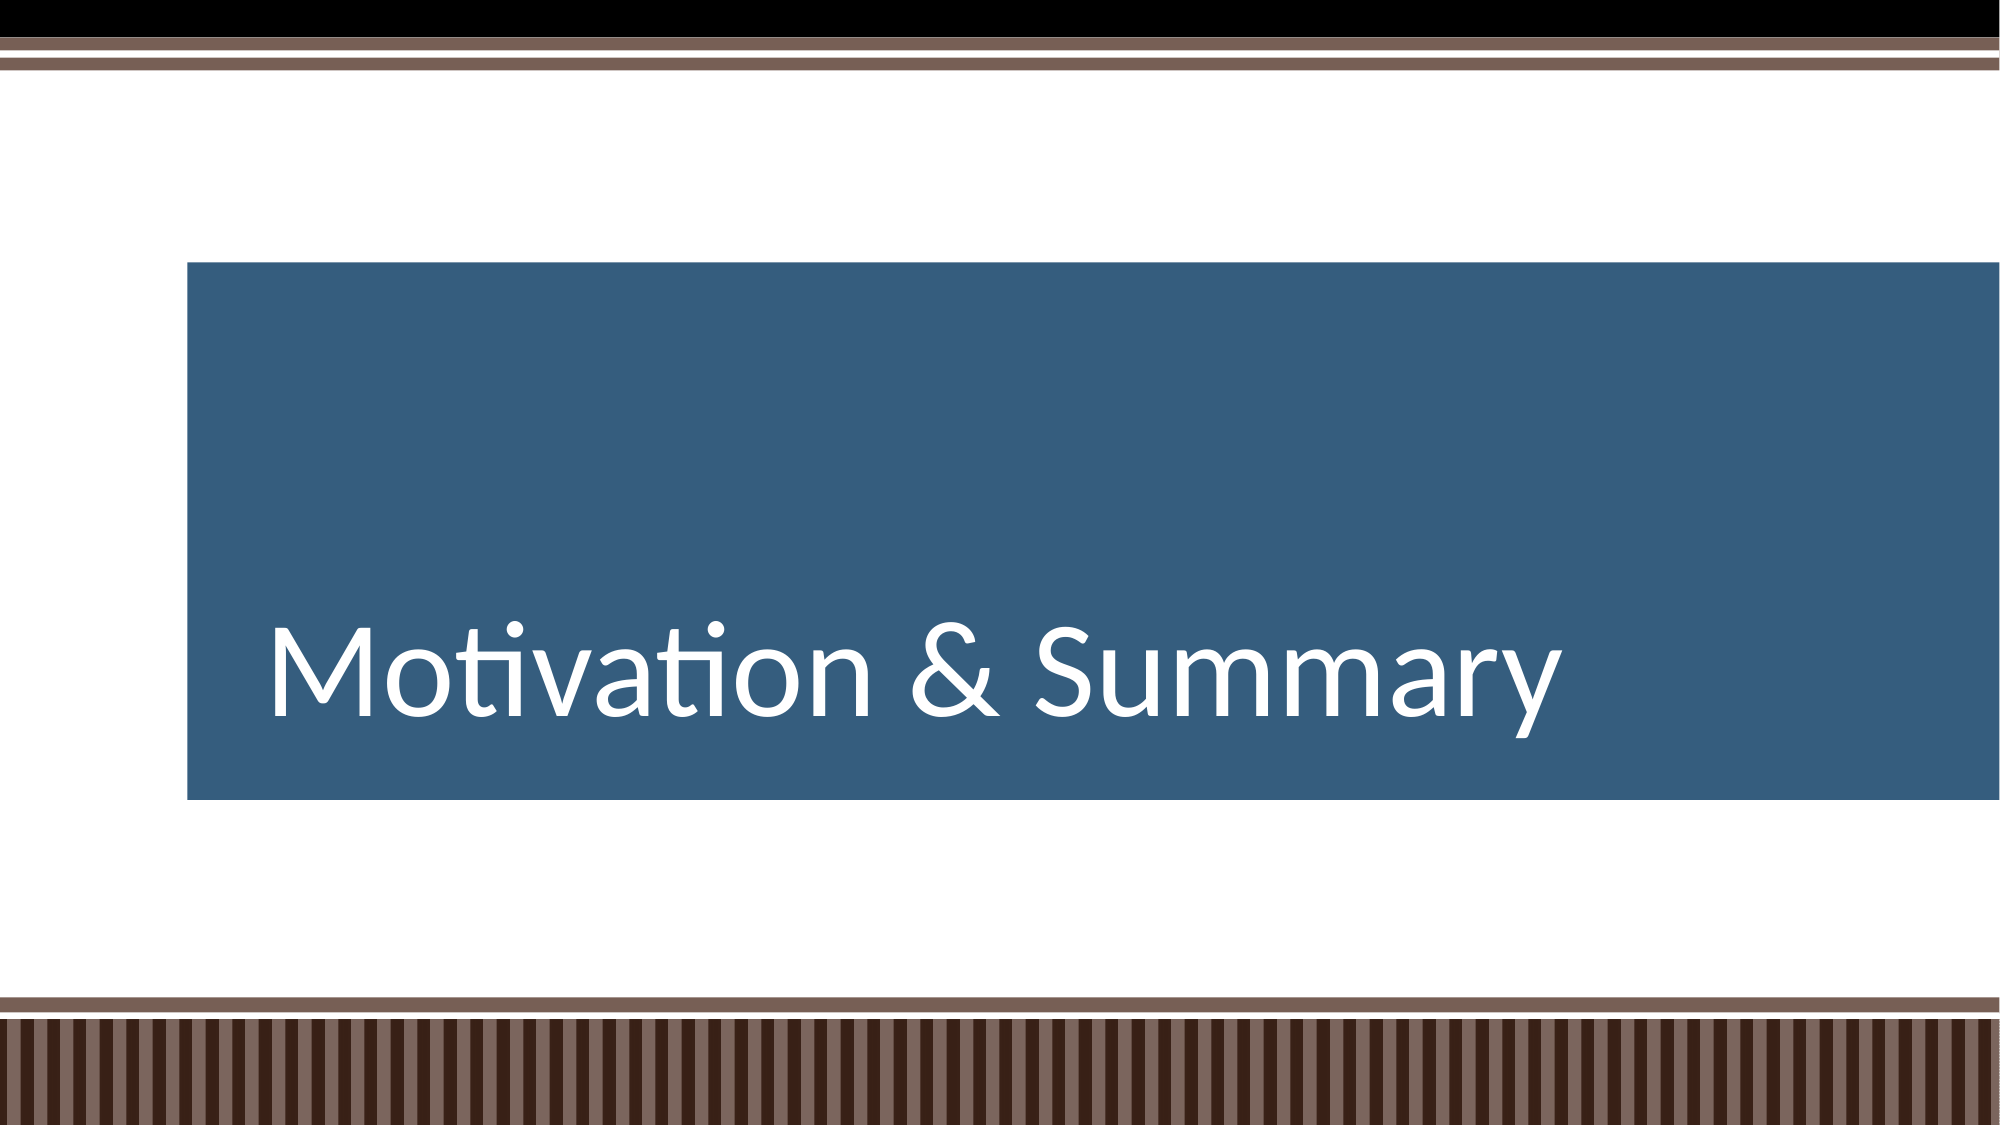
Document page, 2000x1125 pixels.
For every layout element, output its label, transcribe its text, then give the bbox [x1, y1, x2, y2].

title Motivation & Summary [249, 312, 1750, 750]
